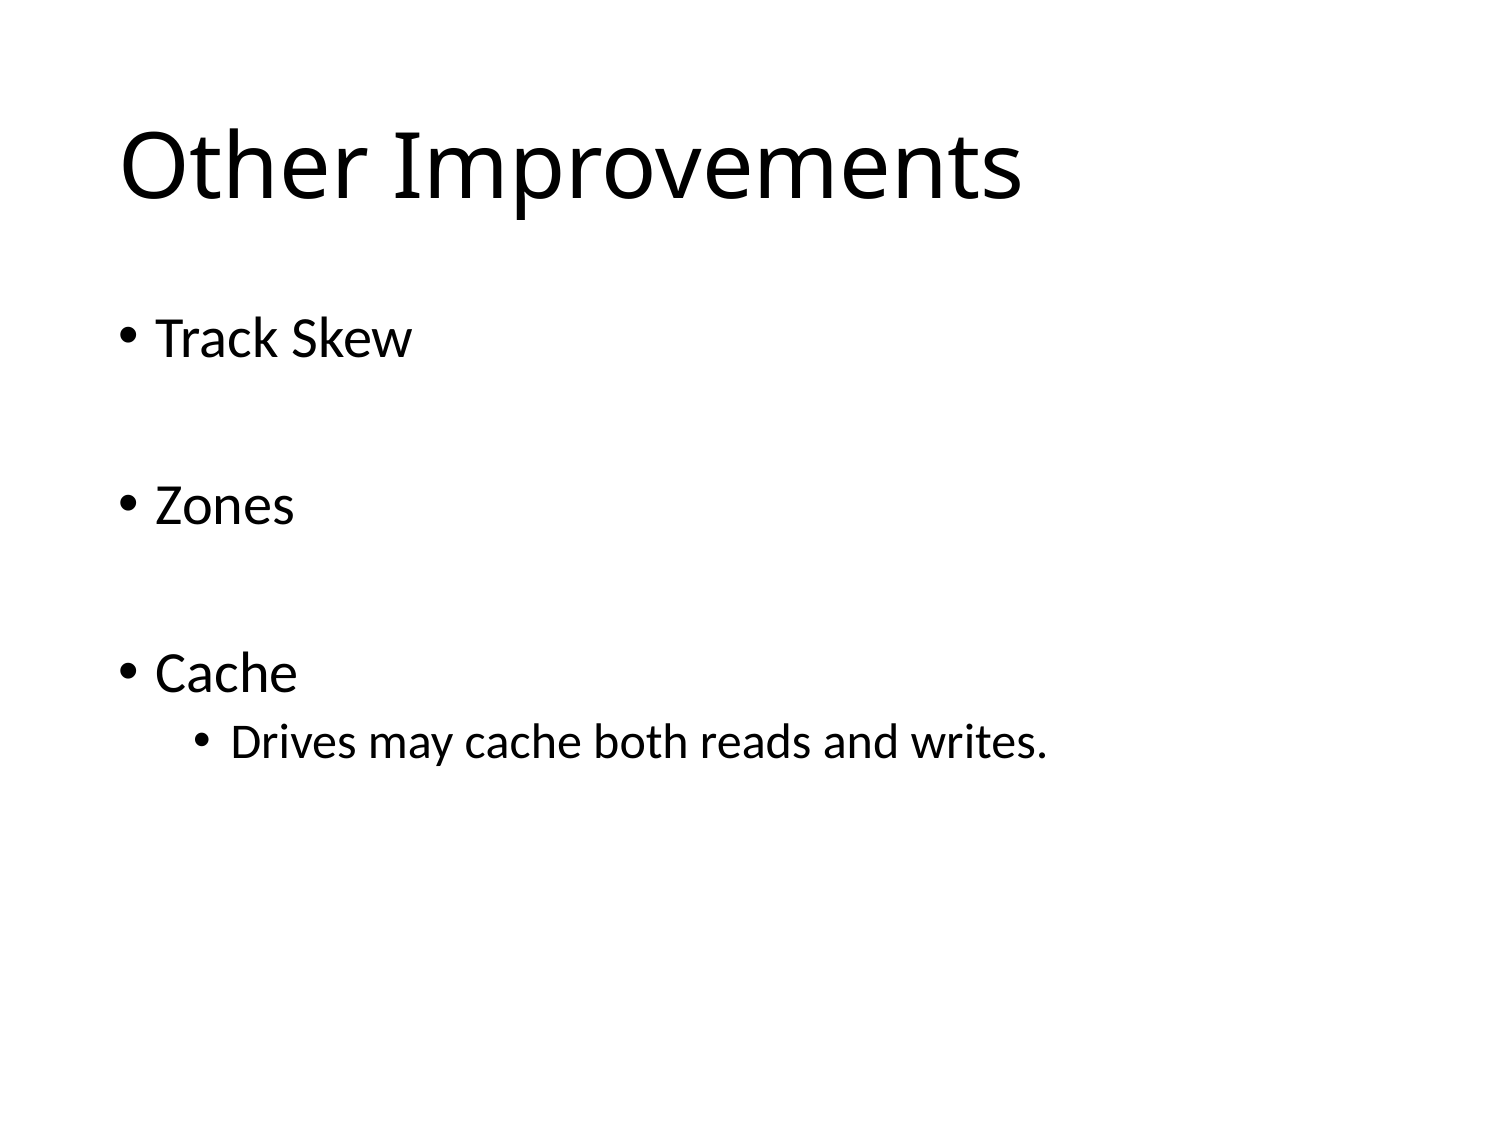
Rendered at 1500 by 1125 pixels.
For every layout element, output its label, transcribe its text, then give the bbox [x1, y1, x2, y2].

list Track Skew Zones Cache Drives may cache both reads and writes. [103, 299, 1397, 1014]
title Other Improvements [103, 59, 1397, 278]
